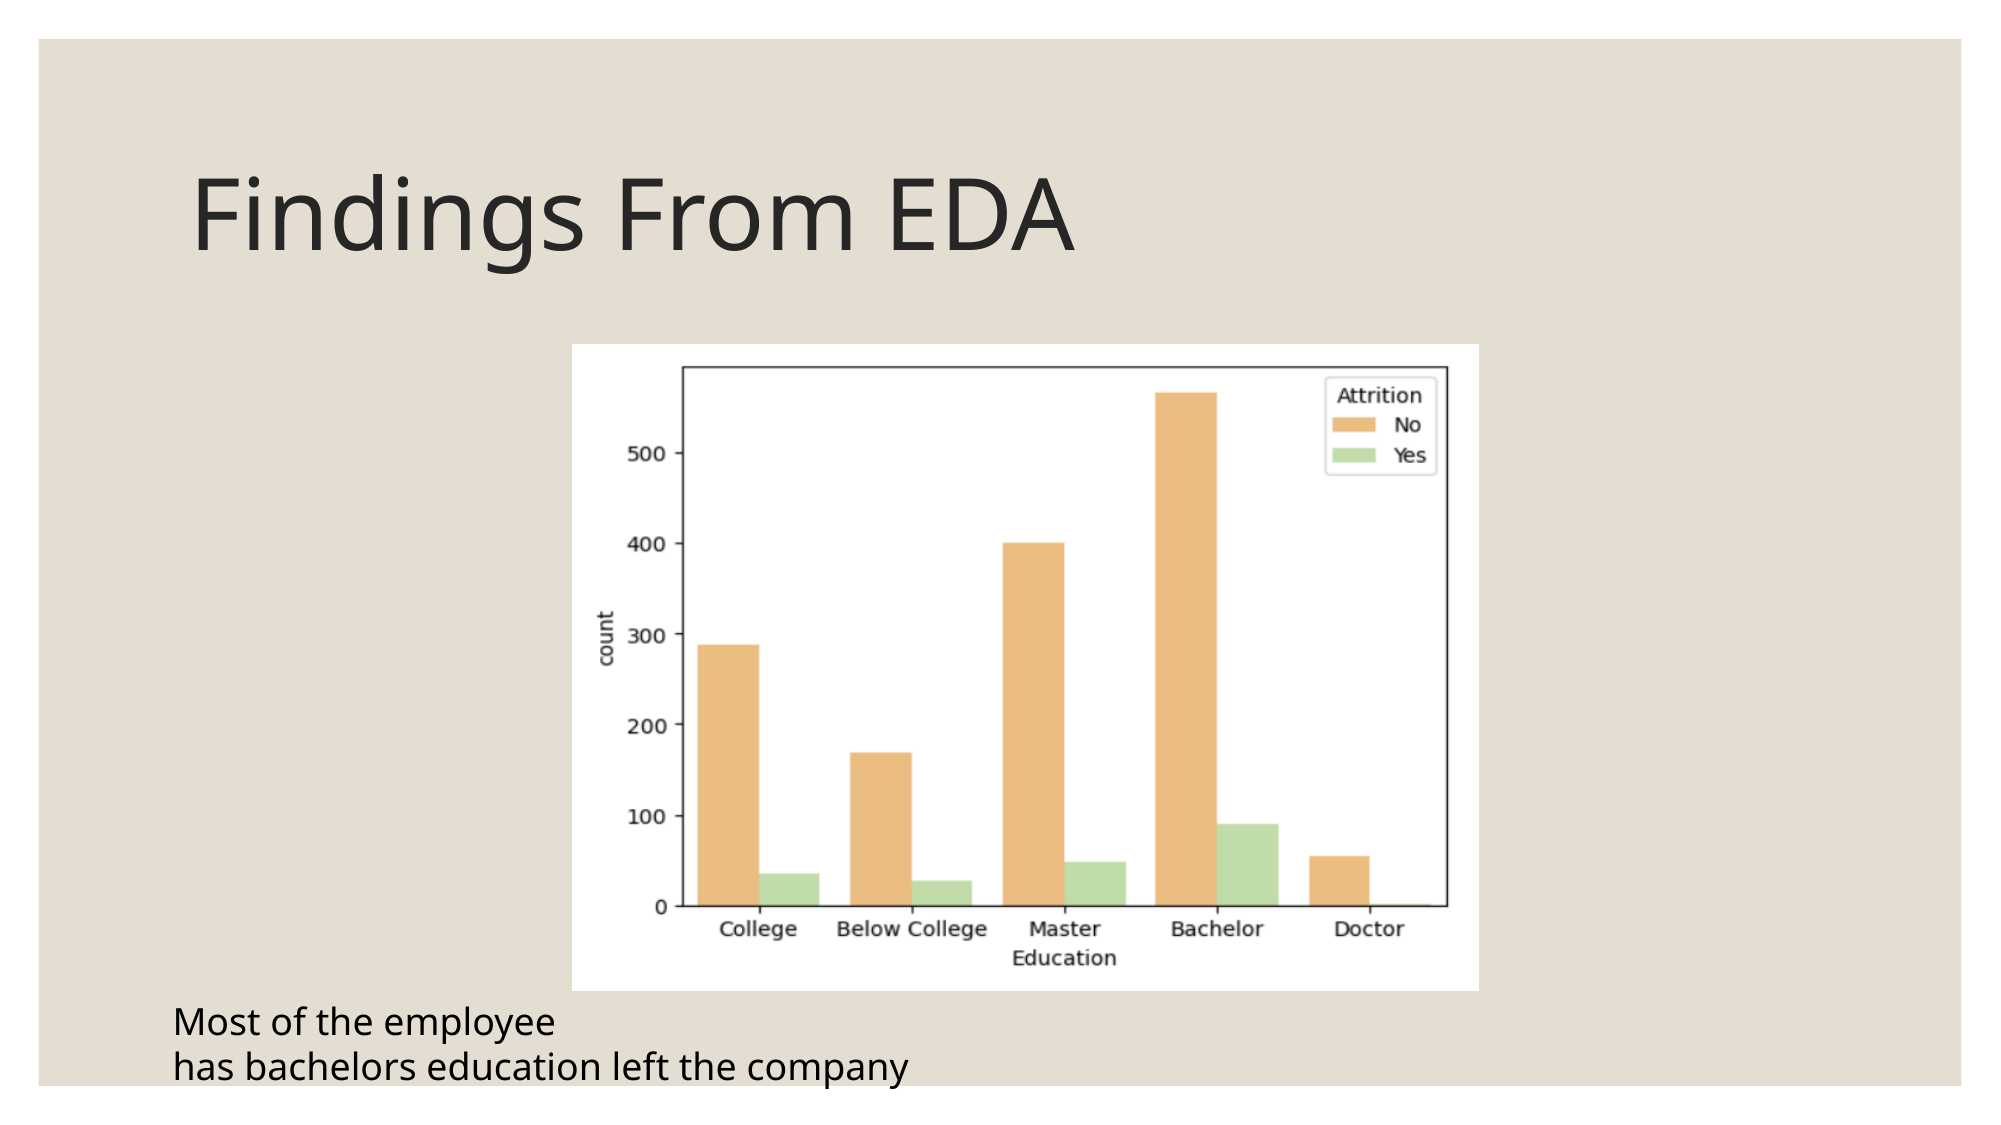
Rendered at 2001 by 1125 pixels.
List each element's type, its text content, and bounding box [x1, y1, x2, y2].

title Findings From EDA [174, 105, 1825, 331]
text_box Most of the employee has bachelors education left the company [157, 990, 925, 1095]
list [572, 345, 1479, 991]
